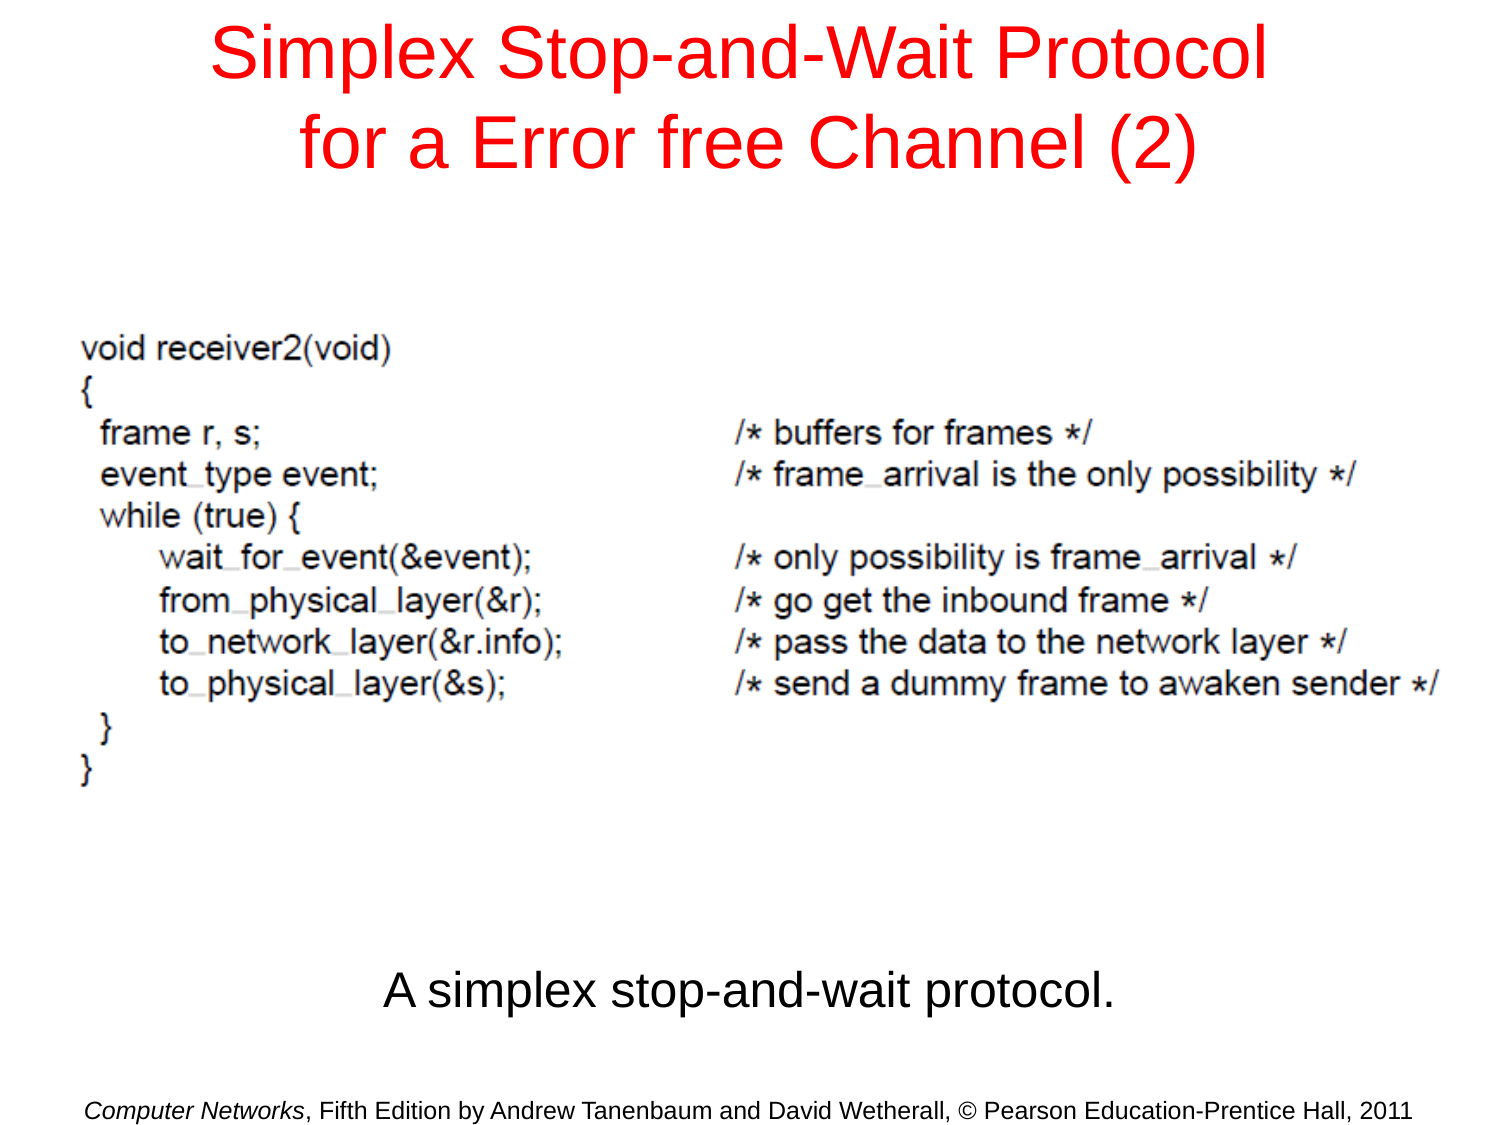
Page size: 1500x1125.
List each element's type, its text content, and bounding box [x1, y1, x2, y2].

picture [28, 312, 1472, 813]
title Simplex Stop-and-Wait Protocol for a Error free Channel (2) [0, 0, 1500, 188]
list A simplex stop-and-wait protocol. [0, 950, 1500, 1075]
